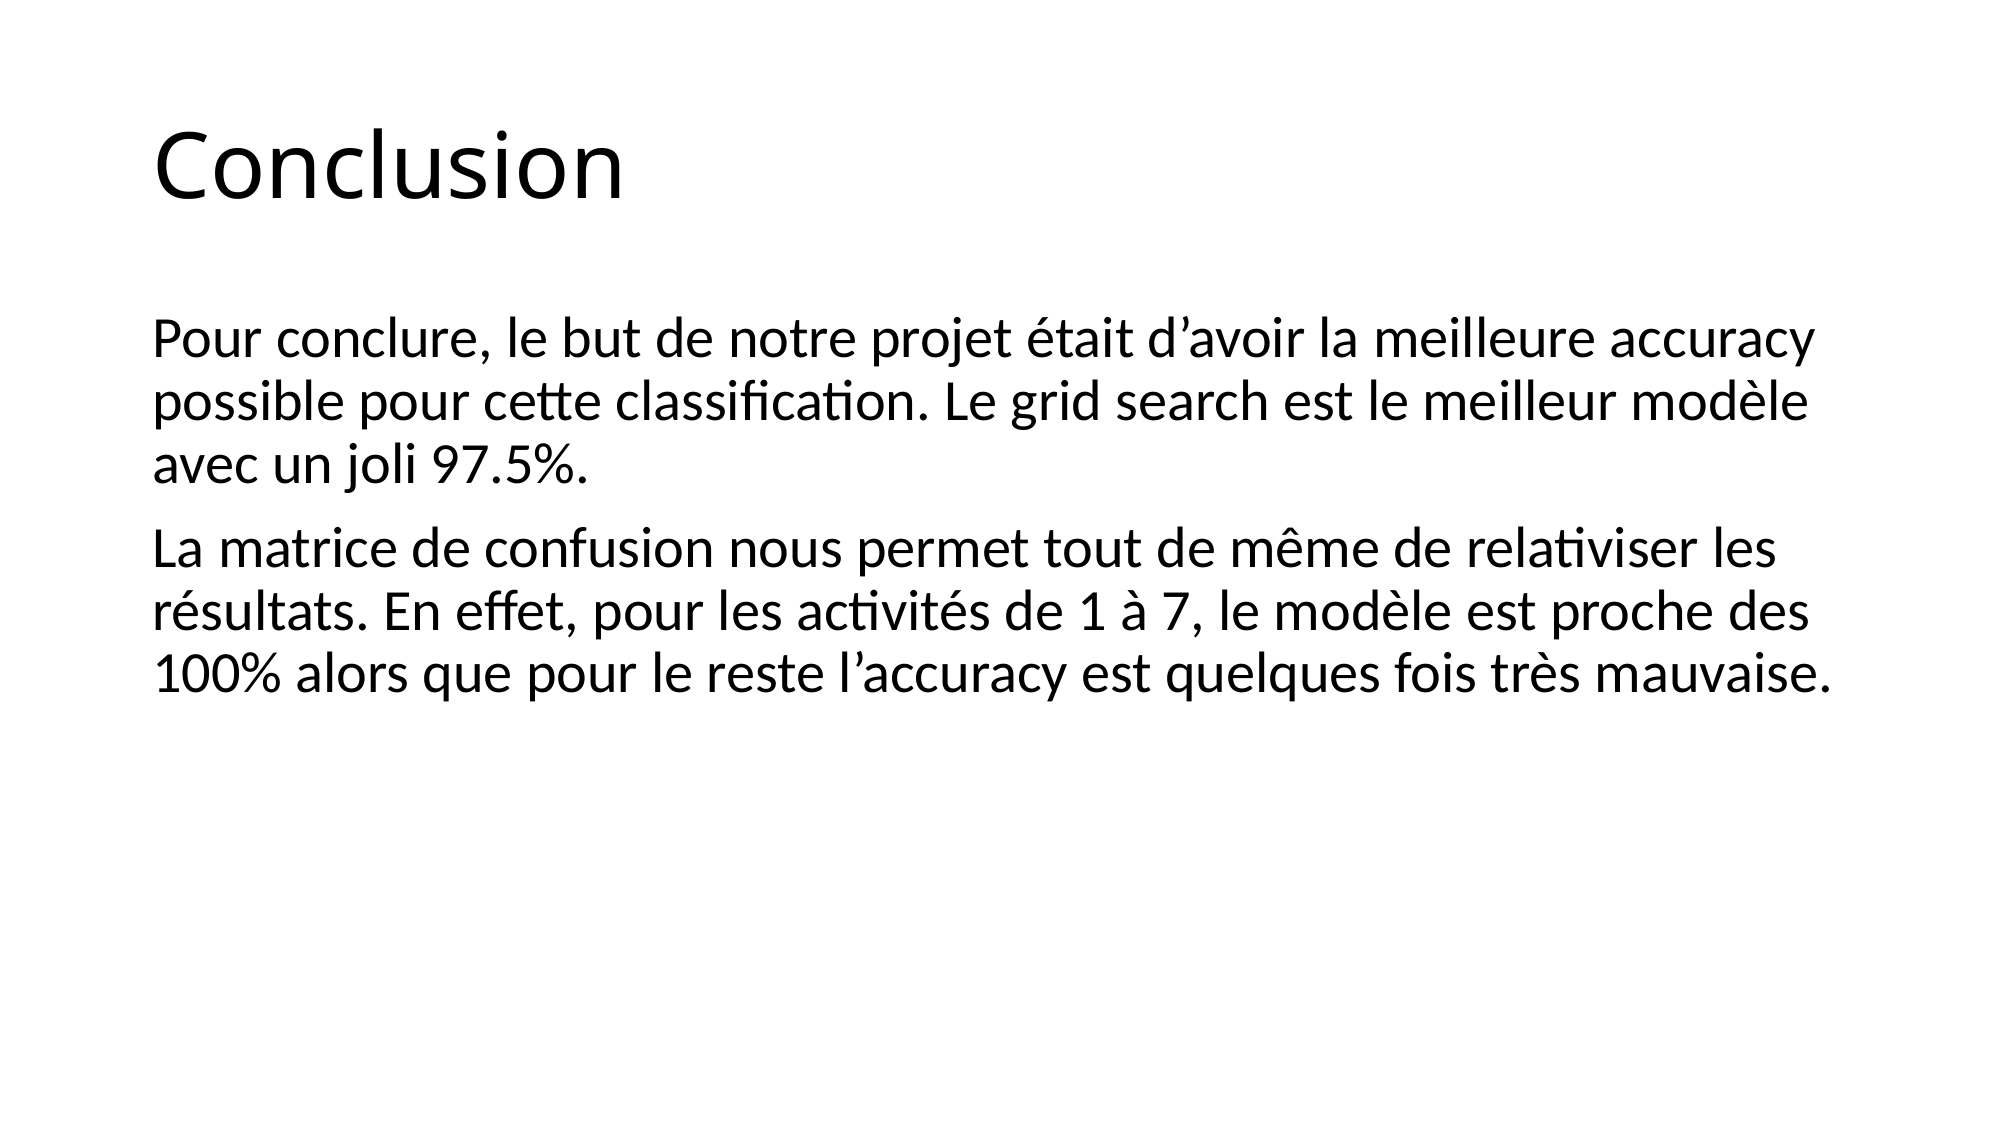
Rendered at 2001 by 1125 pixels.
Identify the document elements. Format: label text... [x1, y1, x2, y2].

list Pour conclure, le but de notre projet était d’avoir la meilleure accuracy possible pour cette classification. Le grid search est le meilleur modèle avec un joli 97.5%. La matrice de confusion nous permet tout de même de relativiser les résultats. En effet, pour les activités de 1 à 7, le modèle est proche des 100% alors que pour le reste l’accuracy est quelques fois très mauvaise. [137, 299, 1863, 1014]
title Conclusion [137, 59, 1863, 278]
